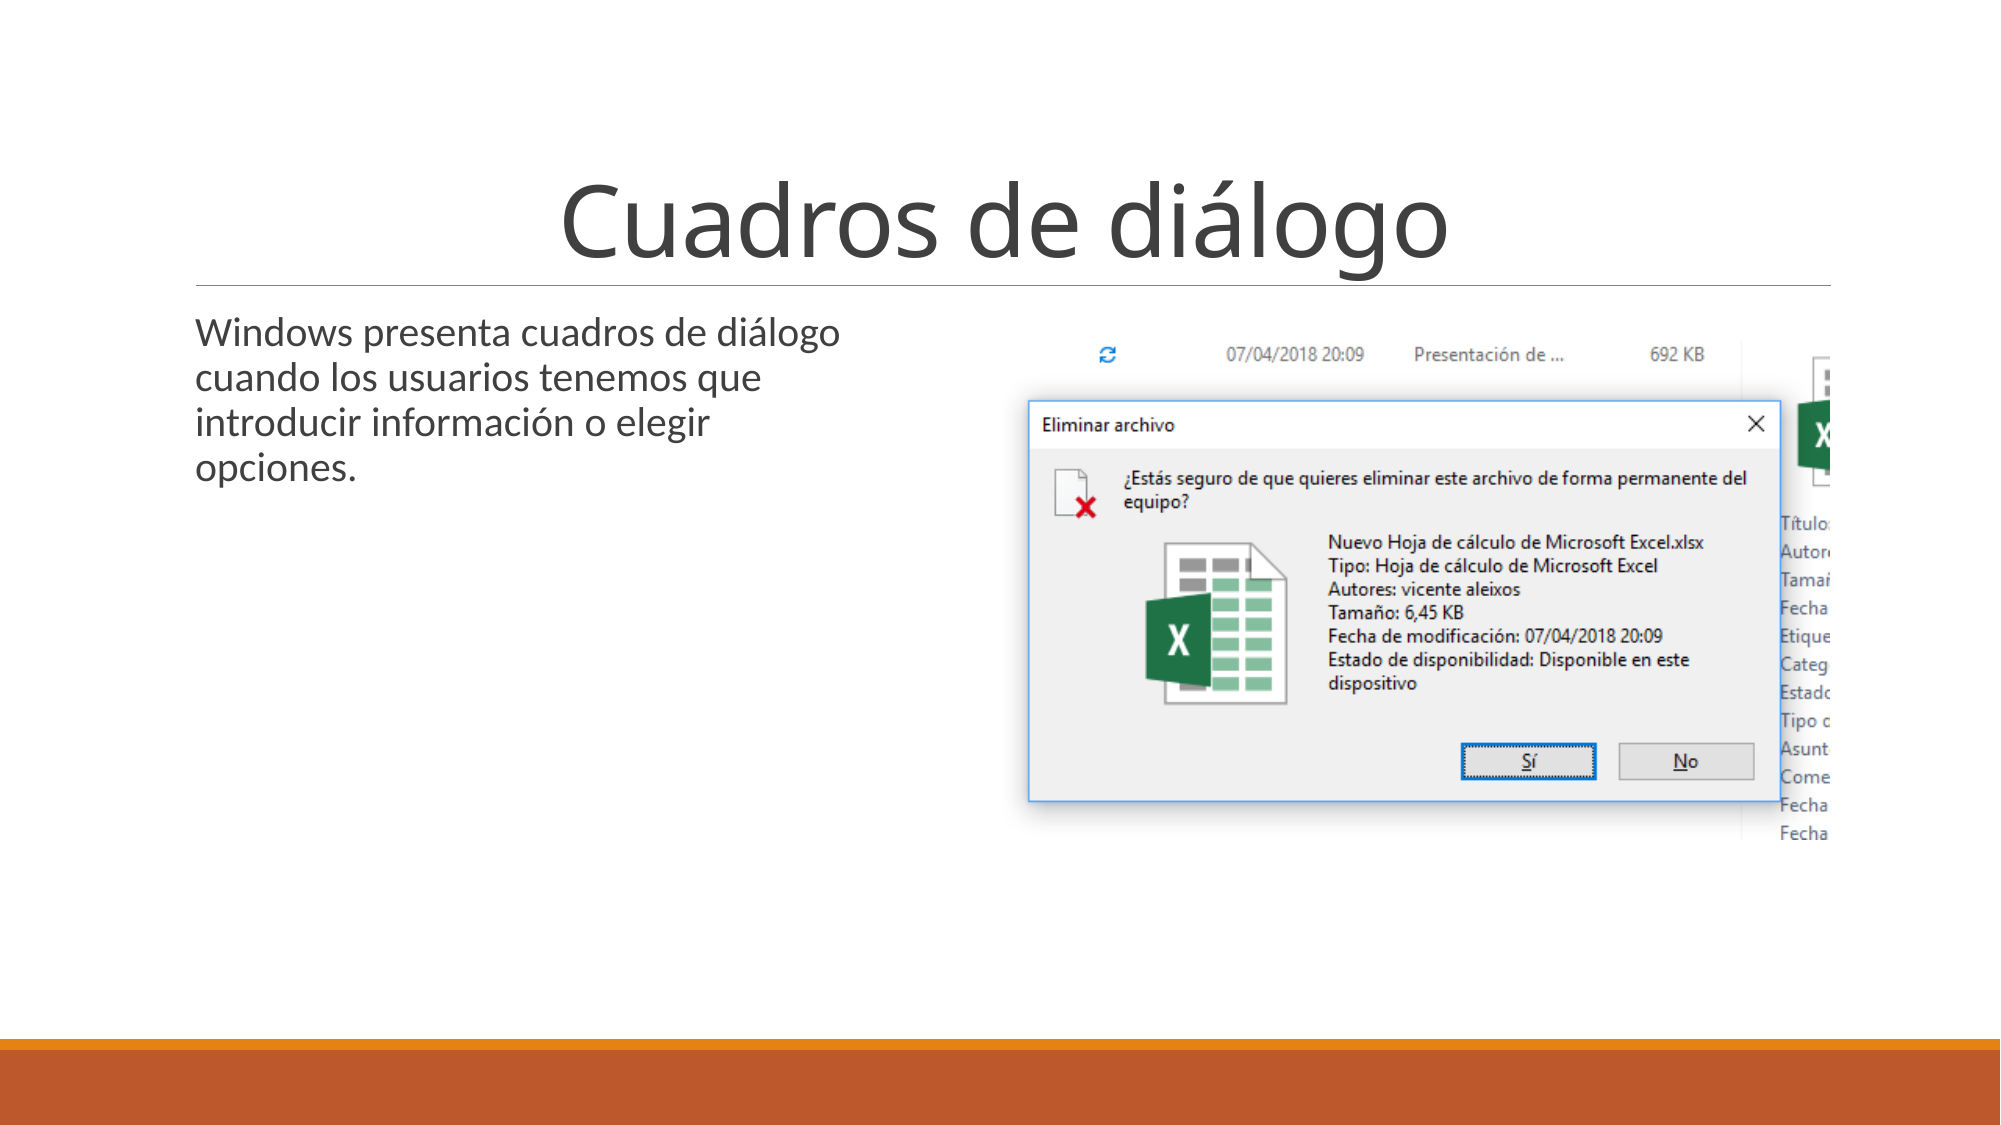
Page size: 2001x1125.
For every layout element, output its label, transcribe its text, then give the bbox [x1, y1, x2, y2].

picture [896, 340, 1831, 841]
title Cuadros de diálogo [180, 47, 1830, 285]
list Windows presenta cuadros de diálogo cuando los usuarios tenemos que introducir información o elegir opciones. [180, 302, 861, 963]
